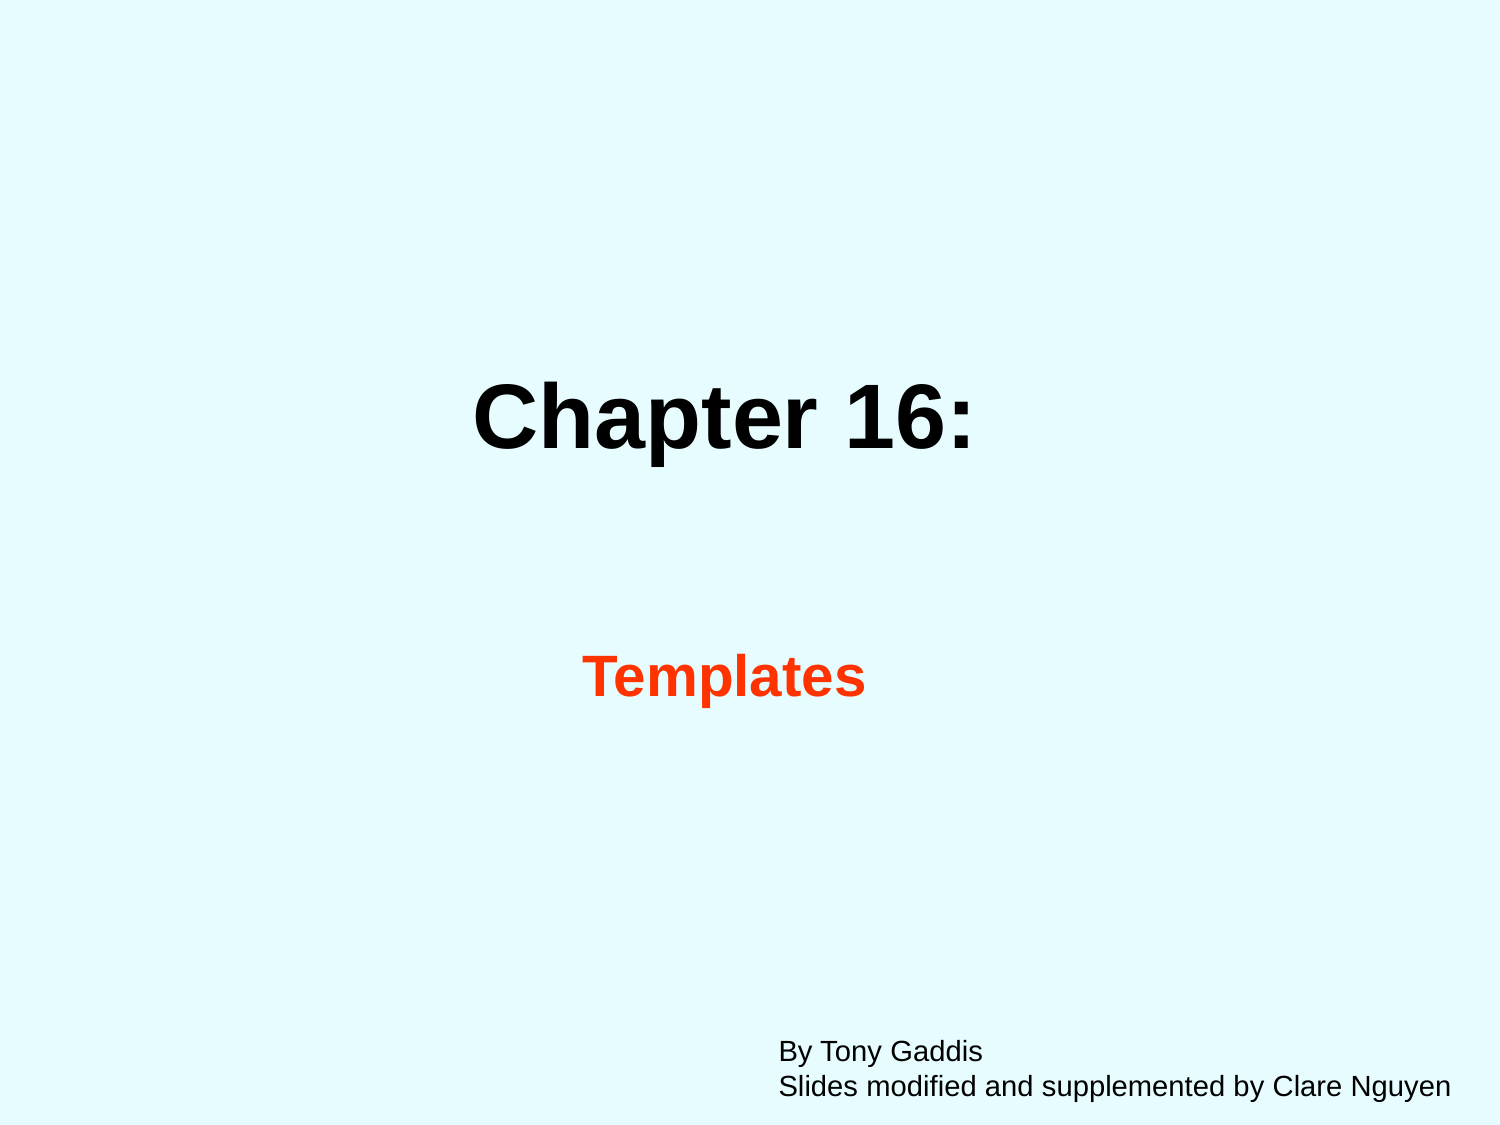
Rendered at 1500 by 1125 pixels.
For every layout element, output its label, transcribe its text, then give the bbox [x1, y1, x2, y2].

text_box Chapter 16: Templates [450, 349, 1000, 716]
text_box By Tony Gaddis Slides modified and supplemented by Clare Nguyen [763, 1024, 1468, 1110]
